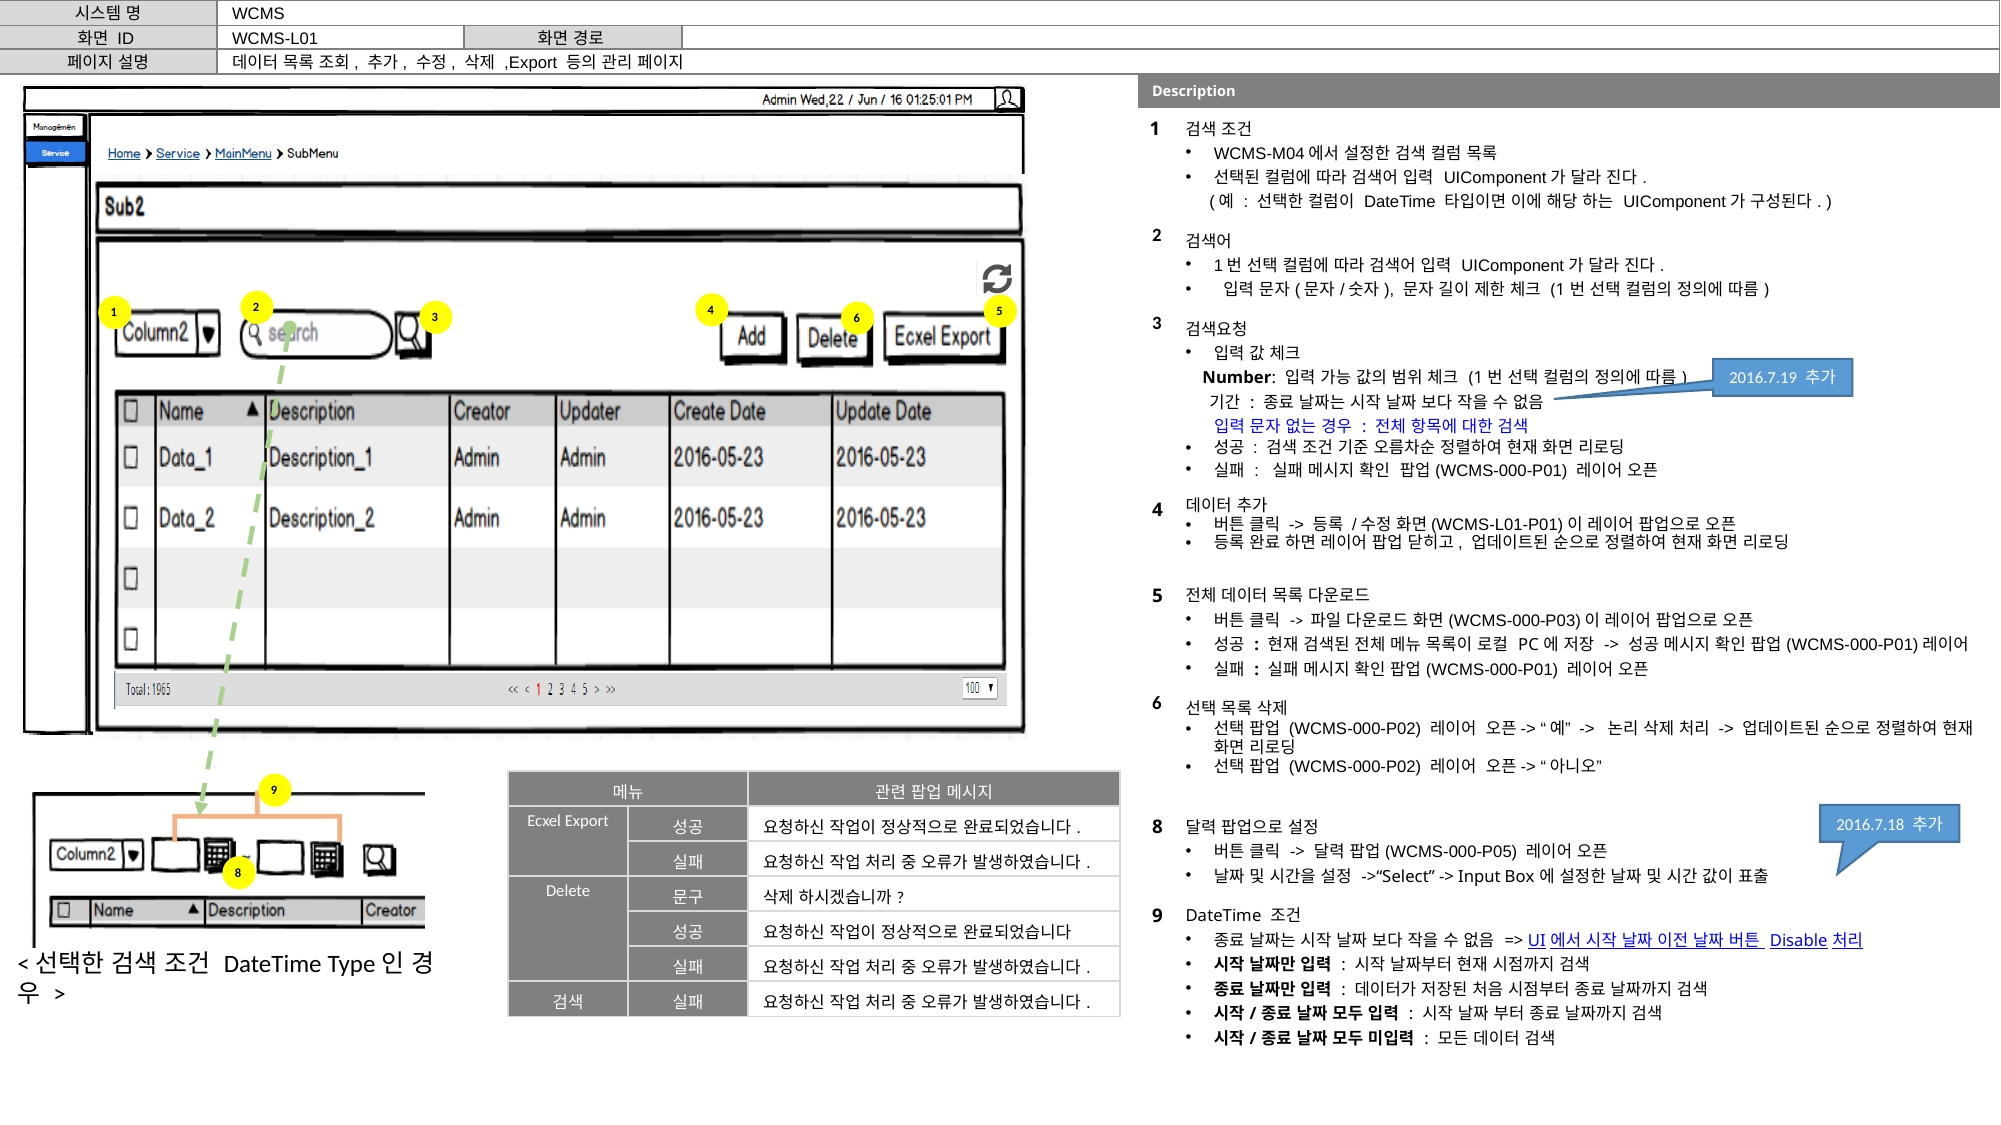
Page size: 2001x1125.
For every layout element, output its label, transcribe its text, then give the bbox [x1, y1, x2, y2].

table_cell 달력 팝업으로 설정 버튼 클릭 -> 달력 팝업(WCMS-000-P05) 레이어 오픈 날짜 및 시간을 설정 ->“Select” -> Input Box에 설정한 날짜 및 시간 값이 표출 [1172, 806, 2000, 895]
table_cell DateTime 조건 종료 날짜는 시작 날짜 보다 작을 수 없음 => UI에서 시작 날짜 이전 날짜 버튼 Disable처리 시작 날짜만 입력 : 시작 날짜부터 현재 시점까지 검색 종료 날짜만 입력 : 데이터가 저장된 처음 시점부터 종료 날짜까지 검색 시작/종료 날짜 모두 입력 : 시작 날짜 부터 종료 날짜까지 검색 시작/종료 날짜 모두 미입력 : 모든 데이터 검색 [1172, 895, 2000, 1057]
text_box 2016.7.19 추가 [1553, 357, 1854, 401]
table_cell 성공 [629, 807, 747, 840]
table_cell 검색요청 입력 값 체크 Number: 입력 가능 값의 범위 체크 (1번 선택 컬럼의 정의에 따름) 기간 : 종료 날짜는 시작 날짜 보다 작을 수 없음 입력 문자 없는 경우 : 전체 항목에 대한 검색 성공 : 검색 조건 기준 오름차순 정렬하여 현재 화면 리로딩 실패 : 실패 메시지 확인 팝업(WCMS-000-P01) 레이어 오픈 [1172, 308, 2000, 489]
table_cell 실패 [629, 947, 747, 980]
table_cell 요청하신 작업 처리 중 오류가 발생하였습니다. [749, 842, 1119, 875]
table_cell 검색 [509, 982, 627, 1016]
text_box 2016.7.18 추가 [1819, 803, 1961, 877]
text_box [839, 302, 874, 334]
table_cell 6 [1138, 688, 1172, 806]
table_header 관련 팝업 메시지 [749, 772, 1119, 805]
table_cell 데이터 추가 버튼 클릭 -> 등록 /수정 화면(WCMS-L01-P01)이 레이어 팝업으로 오픈 등록 완료 하면 레이어 팝업 닫히고, 업데이트된 순으로 정렬하여 현재 화면 리로딩 [1172, 489, 2000, 575]
table_cell 요청하신 작업 처리 중 오류가 발생하였습니다. [749, 947, 1119, 980]
table_cell 요청하신 작업이 정상적으로 완료되었습니다 [749, 912, 1119, 945]
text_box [96, 296, 131, 329]
table_cell 2 [1138, 220, 1172, 308]
table_cell 검색어 1번 선택 컬럼에 따라 검색어 입력 UIComponent가 달라 진다. 입력 문자(문자/숫자), 문자 길이 제한 체크 (1번 선택 컬럼의 정의에 따름) [1172, 220, 2000, 308]
table_cell 1 [1138, 108, 1172, 220]
table_cell 실패 [629, 842, 747, 875]
table_cell 실패 [629, 982, 747, 1016]
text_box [694, 294, 728, 326]
table_cell 5 [1138, 575, 1172, 688]
picture [20, 84, 1028, 740]
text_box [982, 295, 1016, 327]
table_cell 선택 목록 삭제 선택 팝업 (WCMS-000-P02) 레이어 오픈-> “예” -> 논리 삭제 처리 -> 업데이트된 순으로 정렬하여 현재 화면 리로딩 선택 팝업 (WCMS-000-P02) 레이어 오픈-> “아니오” [1172, 688, 2000, 806]
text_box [198, 327, 290, 817]
table_cell 8 [1138, 806, 1172, 895]
table_cell 검색 조건 WCMS-M04에서 설정한 검색 컬럼 목록 선택된 컬럼에 따라 검색어 입력 UIComponent가 달라 진다. (예 : 선택한 컬럼이 DateTime 타입이면 이에 해당 하는 UIComponent가 구성된다. ) [1172, 108, 2000, 220]
table_cell Ecxel Export [509, 807, 627, 875]
table_cell 삭제 하시겠습니까? [749, 877, 1119, 910]
table_cell 3 [1138, 308, 1172, 489]
table_cell 요청하신 작업이 정상적으로 완료되었습니다. [749, 807, 1119, 840]
table_cell 문구 [629, 877, 747, 910]
table_cell 요청하신 작업 처리 중 오류가 발생하였습니다. [749, 982, 1119, 1016]
table_cell 9 [1138, 895, 1172, 1057]
table_cell Delete [509, 877, 627, 980]
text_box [2, 774, 497, 986]
table_header Description [1138, 75, 2000, 108]
table_cell 4 [1138, 489, 1172, 575]
table_cell 전체 데이터 목록 다운로드 버튼 클릭 -> 파일 다운로드 화면(WCMS-000-P03)이 레이어 팝업으로 오픈 성공 : 현재 검색된 전체 메뉴 목록이 로컬 PC에 저장 -> 성공 메시지 확인 팝업(WCMS-000-P01)레이어 실패 : 실패 메시지 확인 팝업(WCMS-000-P01) 레이어 오픈 [1172, 575, 2000, 688]
table_cell 성공 [629, 912, 747, 945]
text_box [239, 291, 273, 323]
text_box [418, 301, 452, 333]
table_header 메뉴 [509, 772, 747, 805]
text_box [0, 0, 2000, 75]
